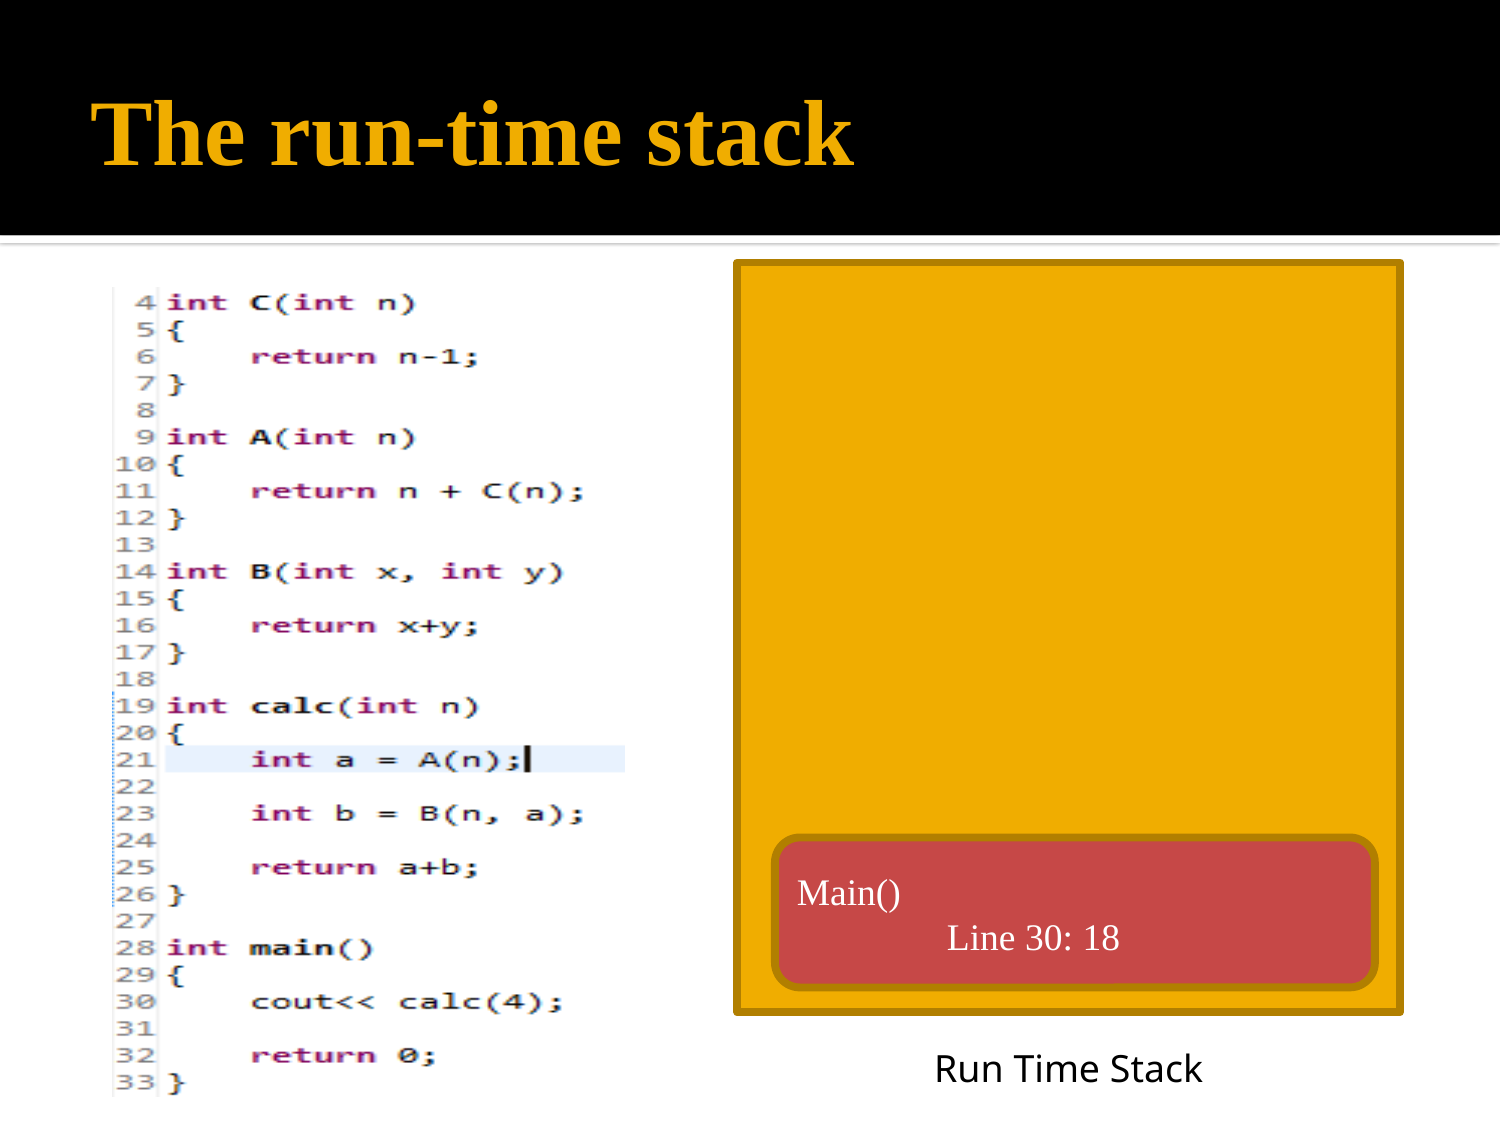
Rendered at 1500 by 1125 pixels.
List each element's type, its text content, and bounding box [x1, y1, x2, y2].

text_box Main() Line 30: 18 [770, 833, 1379, 992]
picture [112, 287, 625, 1098]
text_box Run Time Stack [919, 1037, 1218, 1098]
text_box [733, 259, 1404, 1016]
title The run-time stack [75, 25, 1425, 231]
